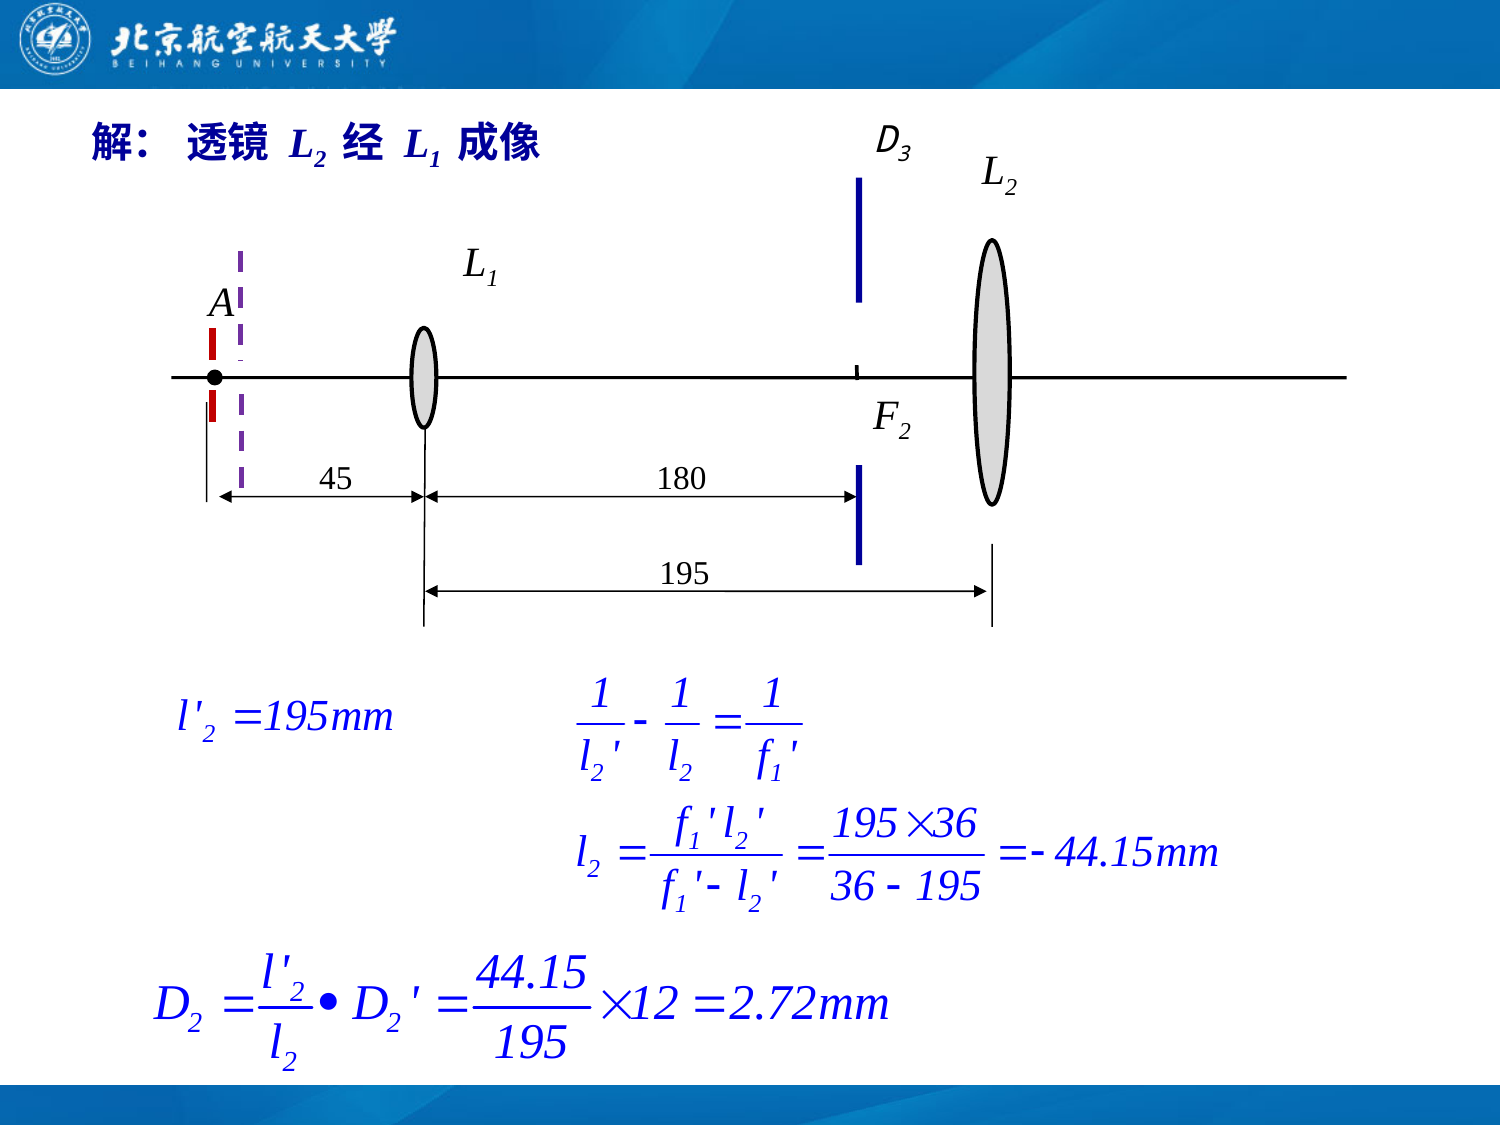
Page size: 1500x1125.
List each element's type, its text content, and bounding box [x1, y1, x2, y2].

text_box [569, 662, 1227, 923]
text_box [144, 940, 901, 1083]
text_box D3 [858, 107, 937, 133]
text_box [171, 135, 1347, 628]
text_box 透镜 L2 经 L1 成像 [171, 108, 647, 134]
picture [0, 1085, 1500, 1125]
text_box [170, 686, 489, 754]
picture [0, 0, 1500, 89]
text_box 解： [76, 108, 171, 173]
